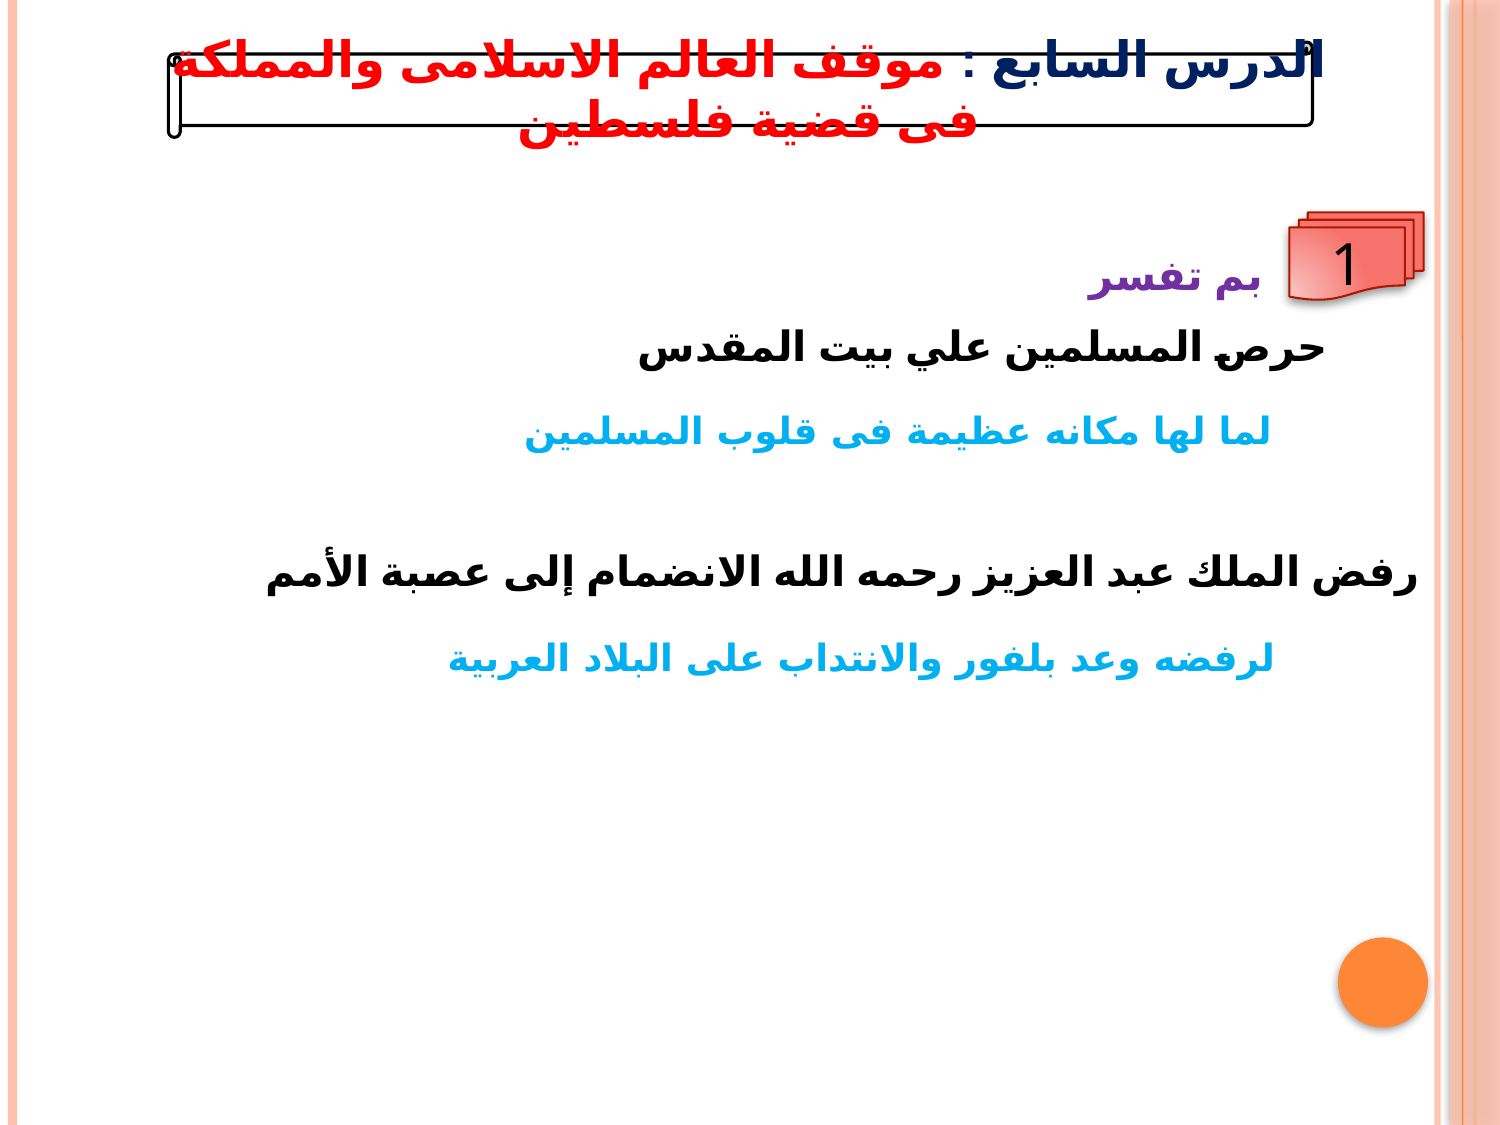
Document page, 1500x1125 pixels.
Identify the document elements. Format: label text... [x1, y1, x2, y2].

text_box لرفضه وعد بلفور والانتداب على البلاد العربية [432, 626, 1291, 687]
text_box [0, 0, 1500, 75]
text_box حرص المسلمين علي بيت المقدس [623, 312, 1343, 378]
text_box لما لها مكانه عظيمة فى قلوب المسلمين [509, 399, 1288, 460]
text_box 1 [1290, 211, 1425, 301]
text_box بم تفسر [83, 191, 1290, 307]
text_box رفض الملك عبد العزيز رحمه الله الانضمام إلى عصبة الأمم [251, 537, 1435, 603]
text_box الدرس السابع : موقف العالم الاسلامى والمملكة فى قضية فلسطين [110, 20, 1388, 156]
